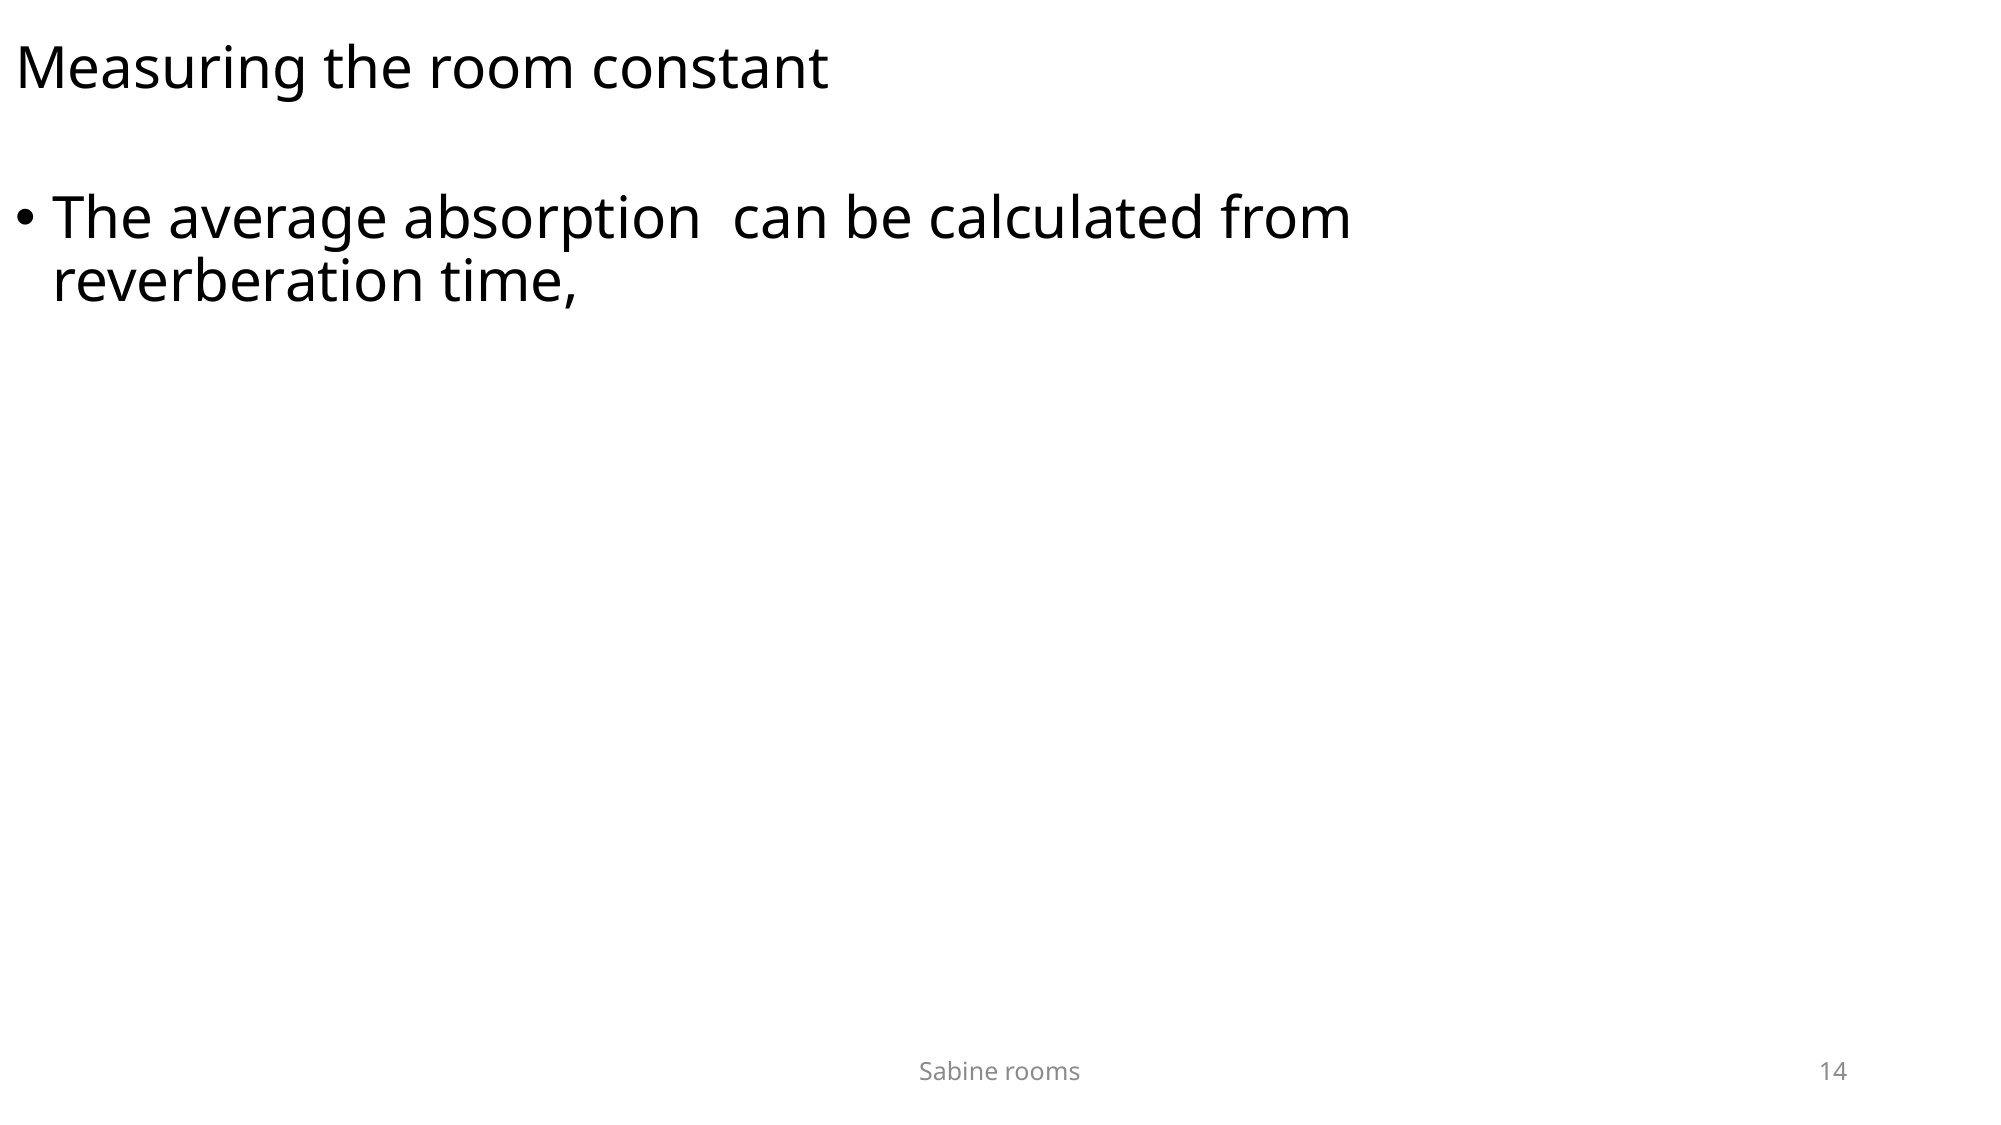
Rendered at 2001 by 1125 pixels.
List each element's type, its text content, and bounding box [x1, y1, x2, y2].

slide_number 14 [1412, 1042, 1863, 1103]
footer Sabine rooms [662, 1042, 1338, 1103]
title Measuring the room constant [0, 0, 2000, 140]
